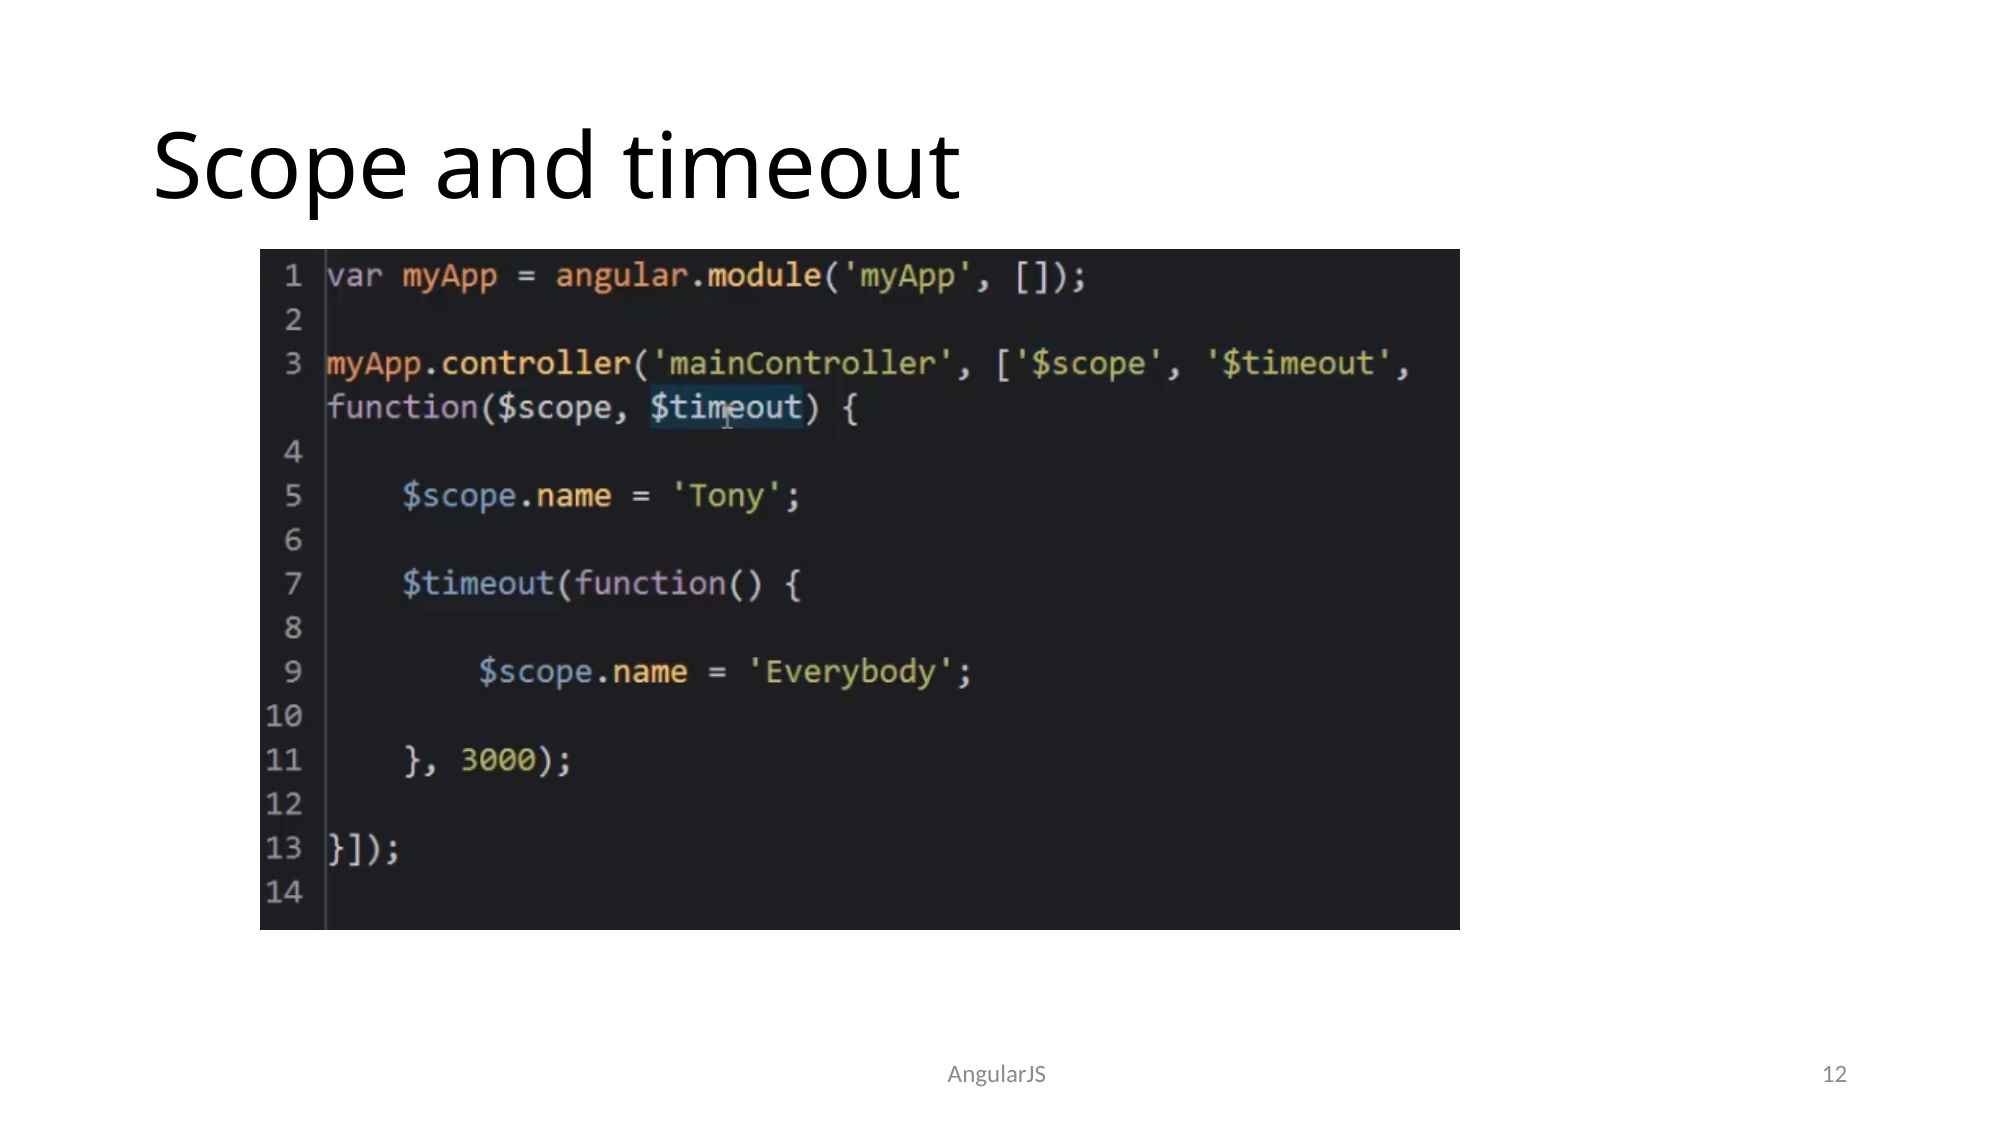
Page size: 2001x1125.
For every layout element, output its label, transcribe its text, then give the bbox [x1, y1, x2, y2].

slide_number 12 [1412, 1042, 1863, 1103]
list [260, 249, 1460, 930]
title Scope and timeout [137, 59, 1863, 278]
footer AngularJS [662, 1042, 1338, 1103]
